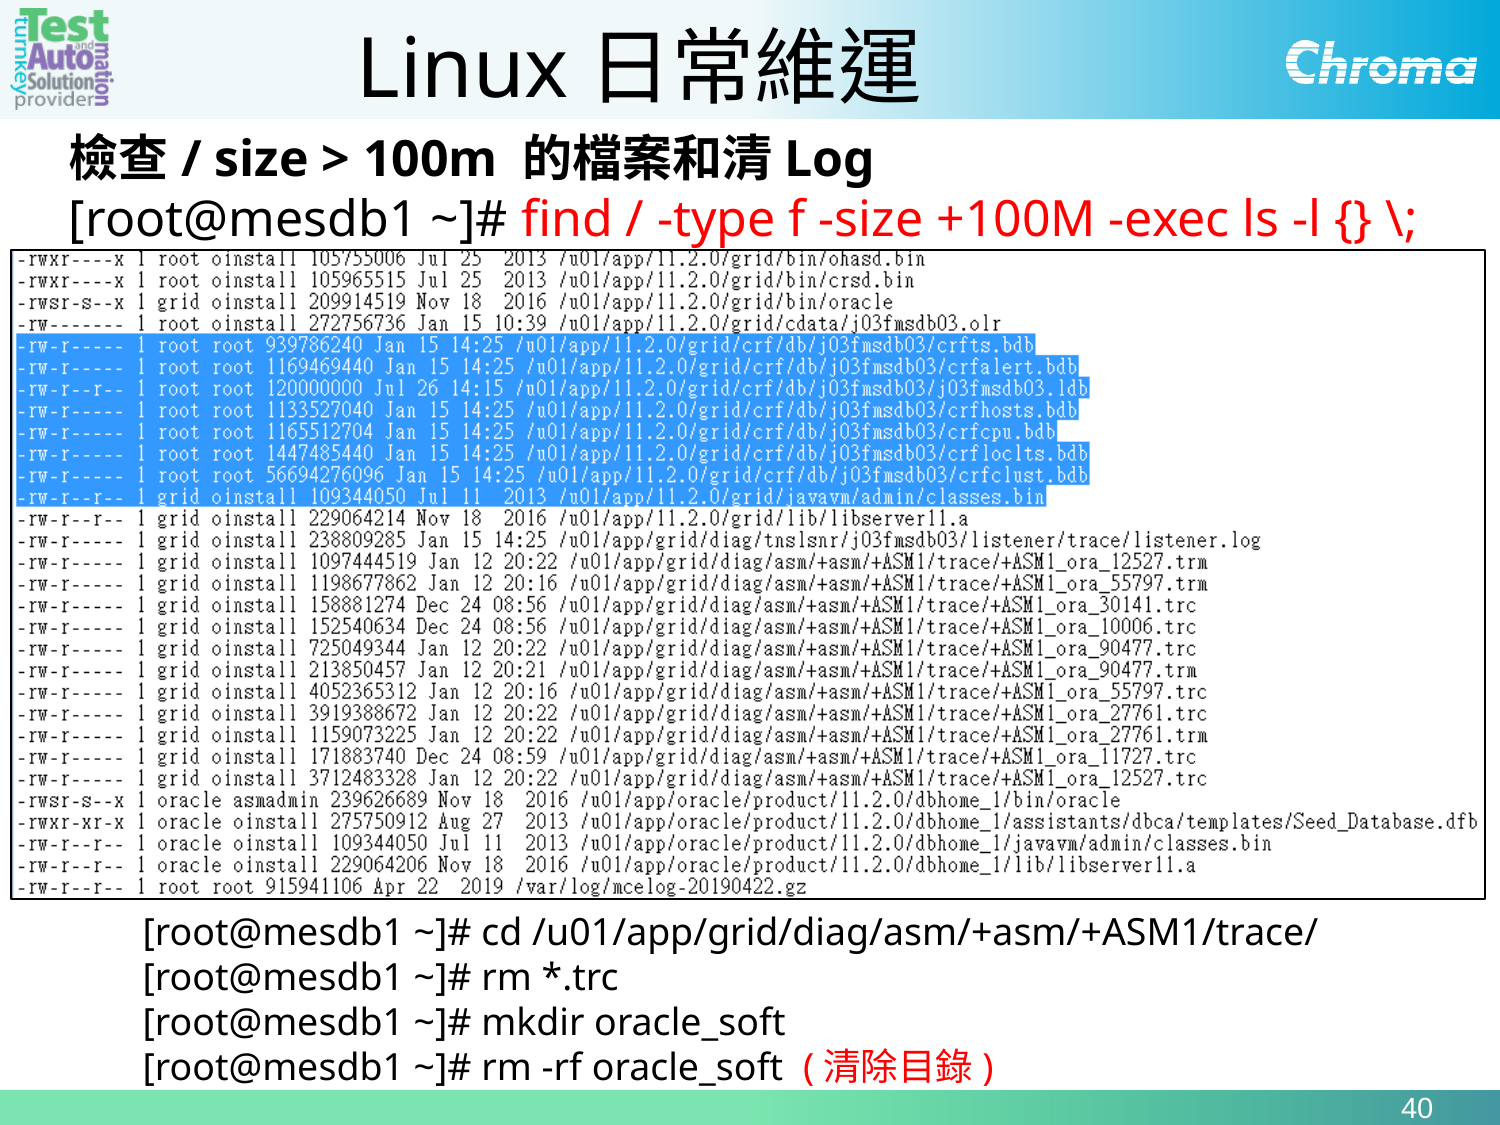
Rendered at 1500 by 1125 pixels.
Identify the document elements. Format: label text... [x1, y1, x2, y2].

picture [1464, 64, 1475, 76]
picture [1286, 40, 1473, 84]
picture [10, 8, 114, 110]
picture [11, 250, 1485, 898]
text_box Linux日常維運 [341, 18, 1049, 119]
text_box [root@mesdb1 ~]# cd /u01/app/grid/diag/asm/+asm/+ASM1/trace/ [root@mesdb1 ~]# rm *.trc [root@mesdb1 ~]# mkdir oracle_soft [root@mesdb1 ~]# rm -rf oracle_soft (清除目錄) [127, 908, 1405, 1095]
text_box 檢查/ size > 100m 的檔案和清Log [root@mesdb1 ~]# find / -type f -size +100M -exec ls -l {} \; [54, 119, 1433, 249]
